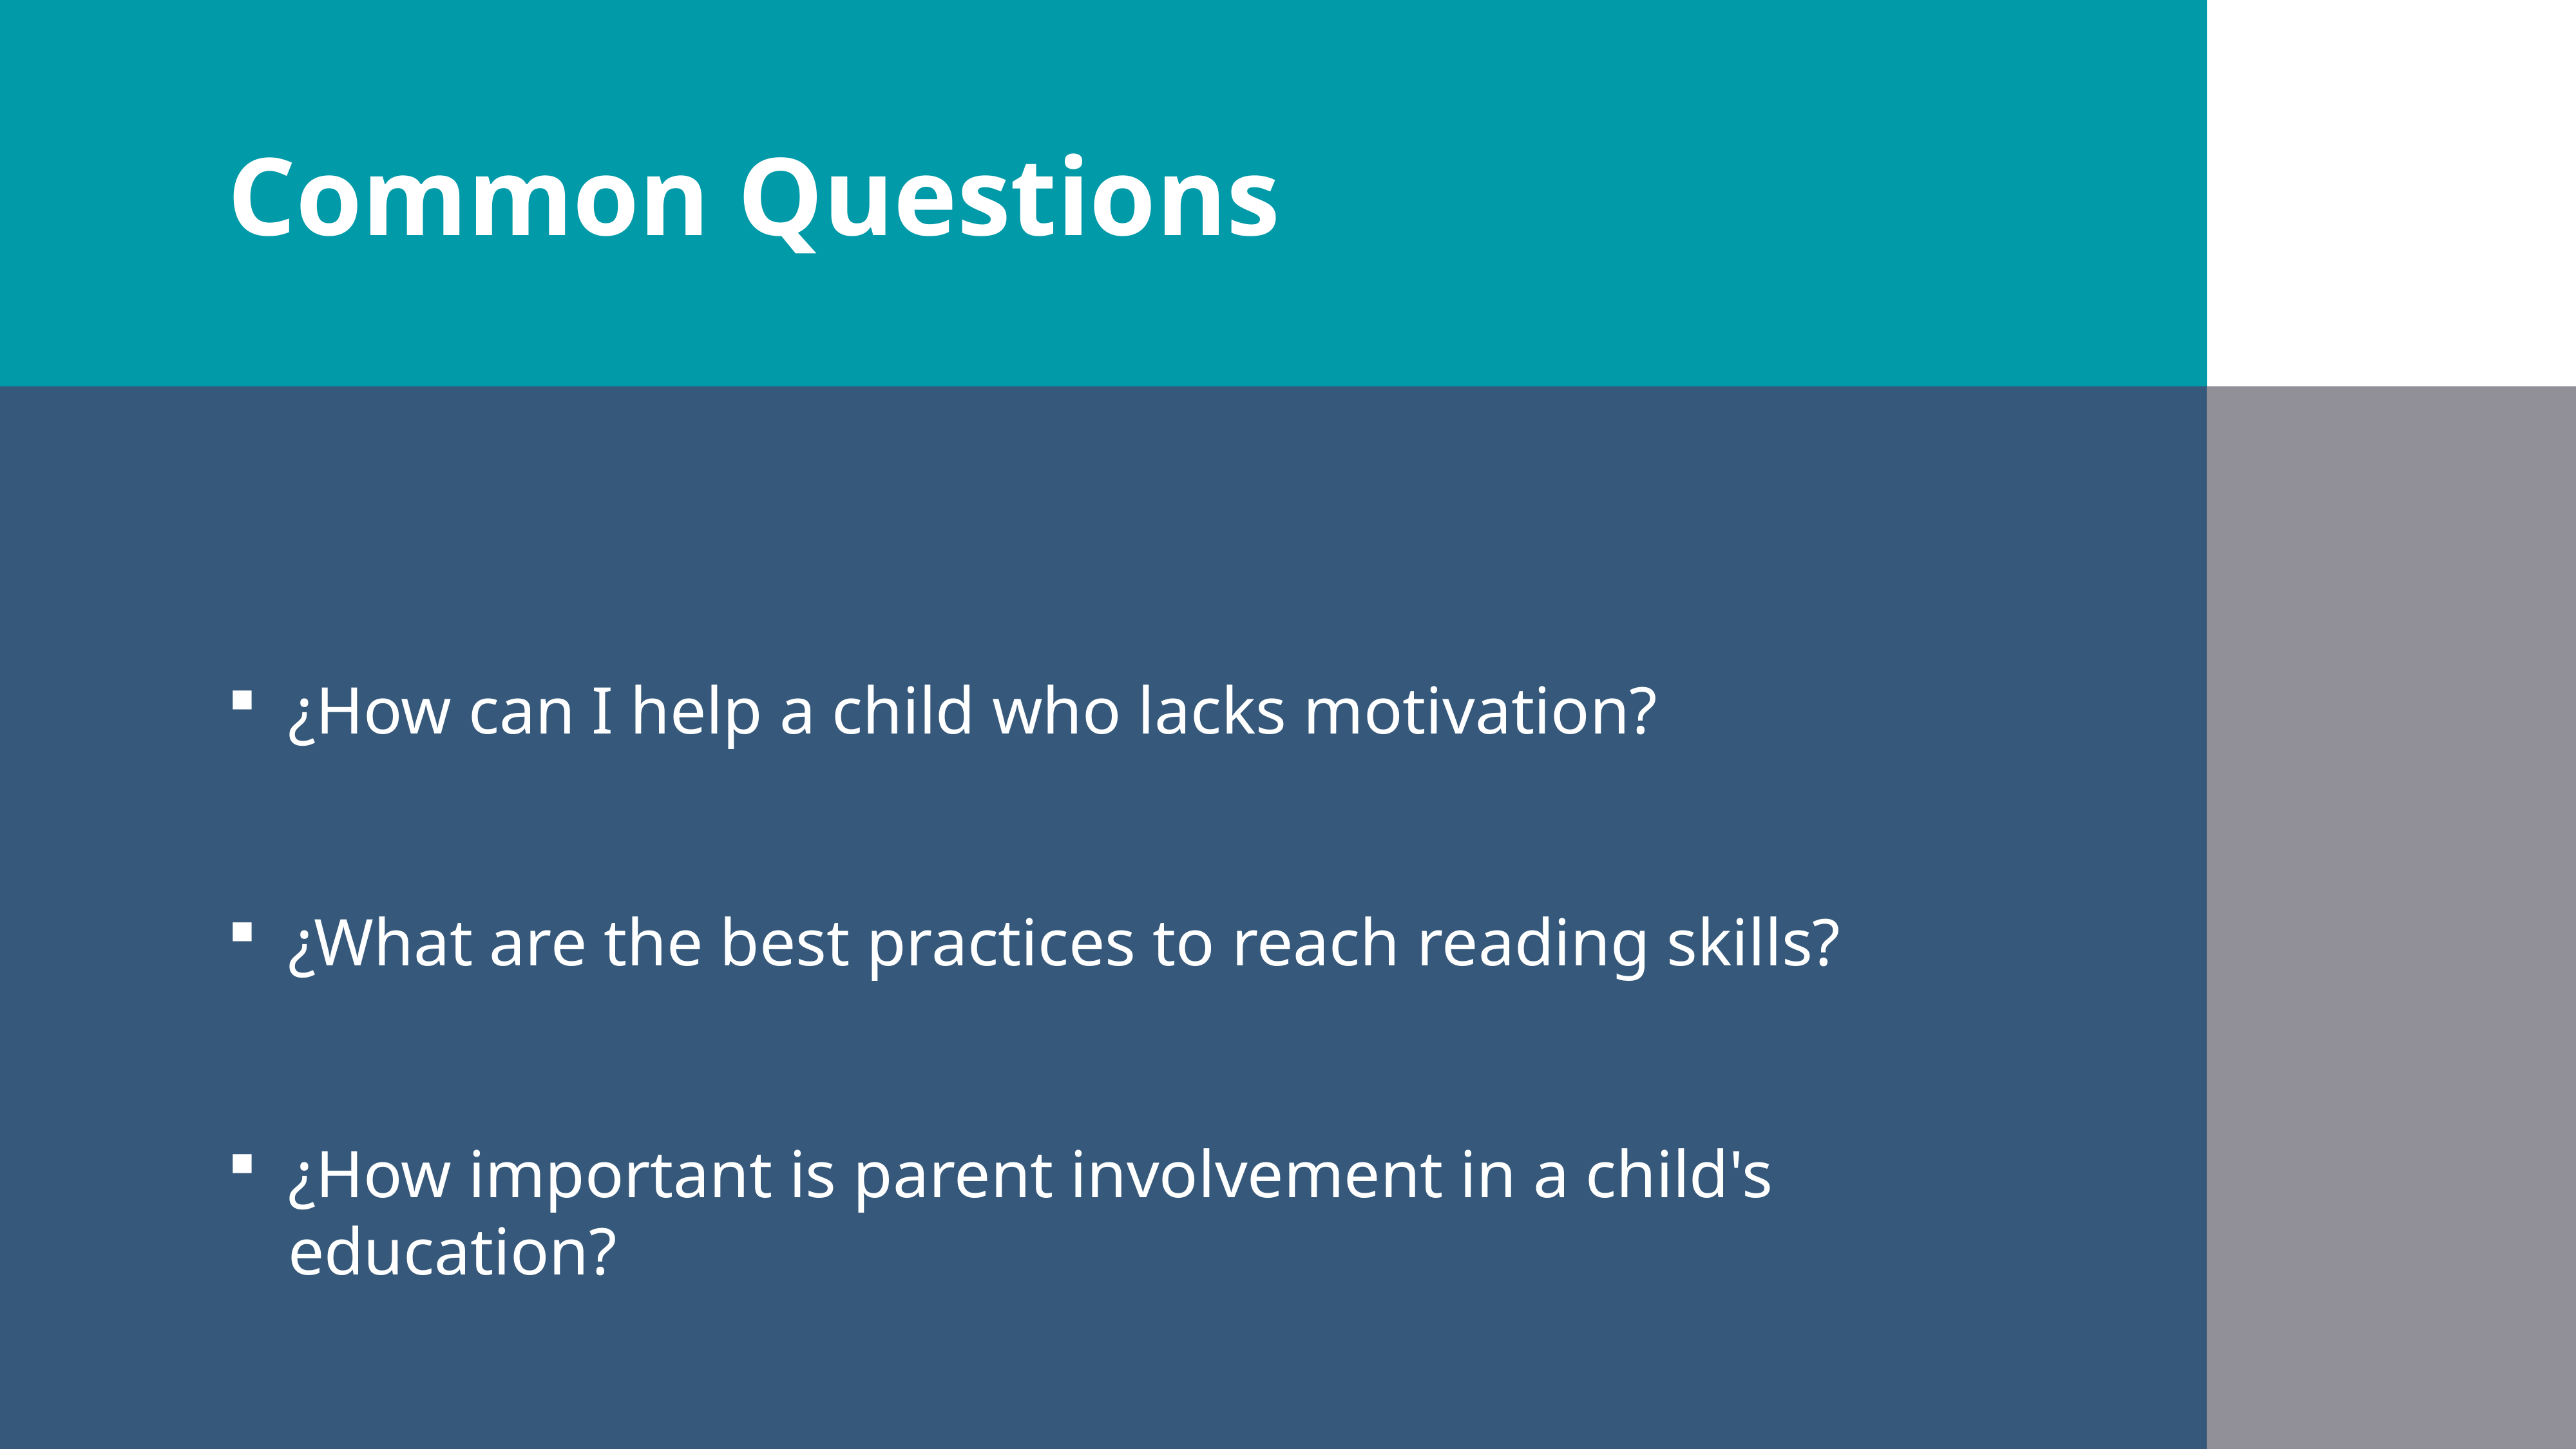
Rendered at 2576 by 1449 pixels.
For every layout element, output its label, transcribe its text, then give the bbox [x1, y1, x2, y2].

text_box [2206, 386, 2576, 1449]
text_box [0, 0, 2208, 386]
text_box [0, 386, 2206, 1449]
text_box Common Questions [218, 123, 1502, 262]
text_box ¿How can I help a child who lacks motivation? ¿What are the best practices to reach reading skills? ¿How important is parent involvement in a child's education? [218, 665, 2050, 1293]
